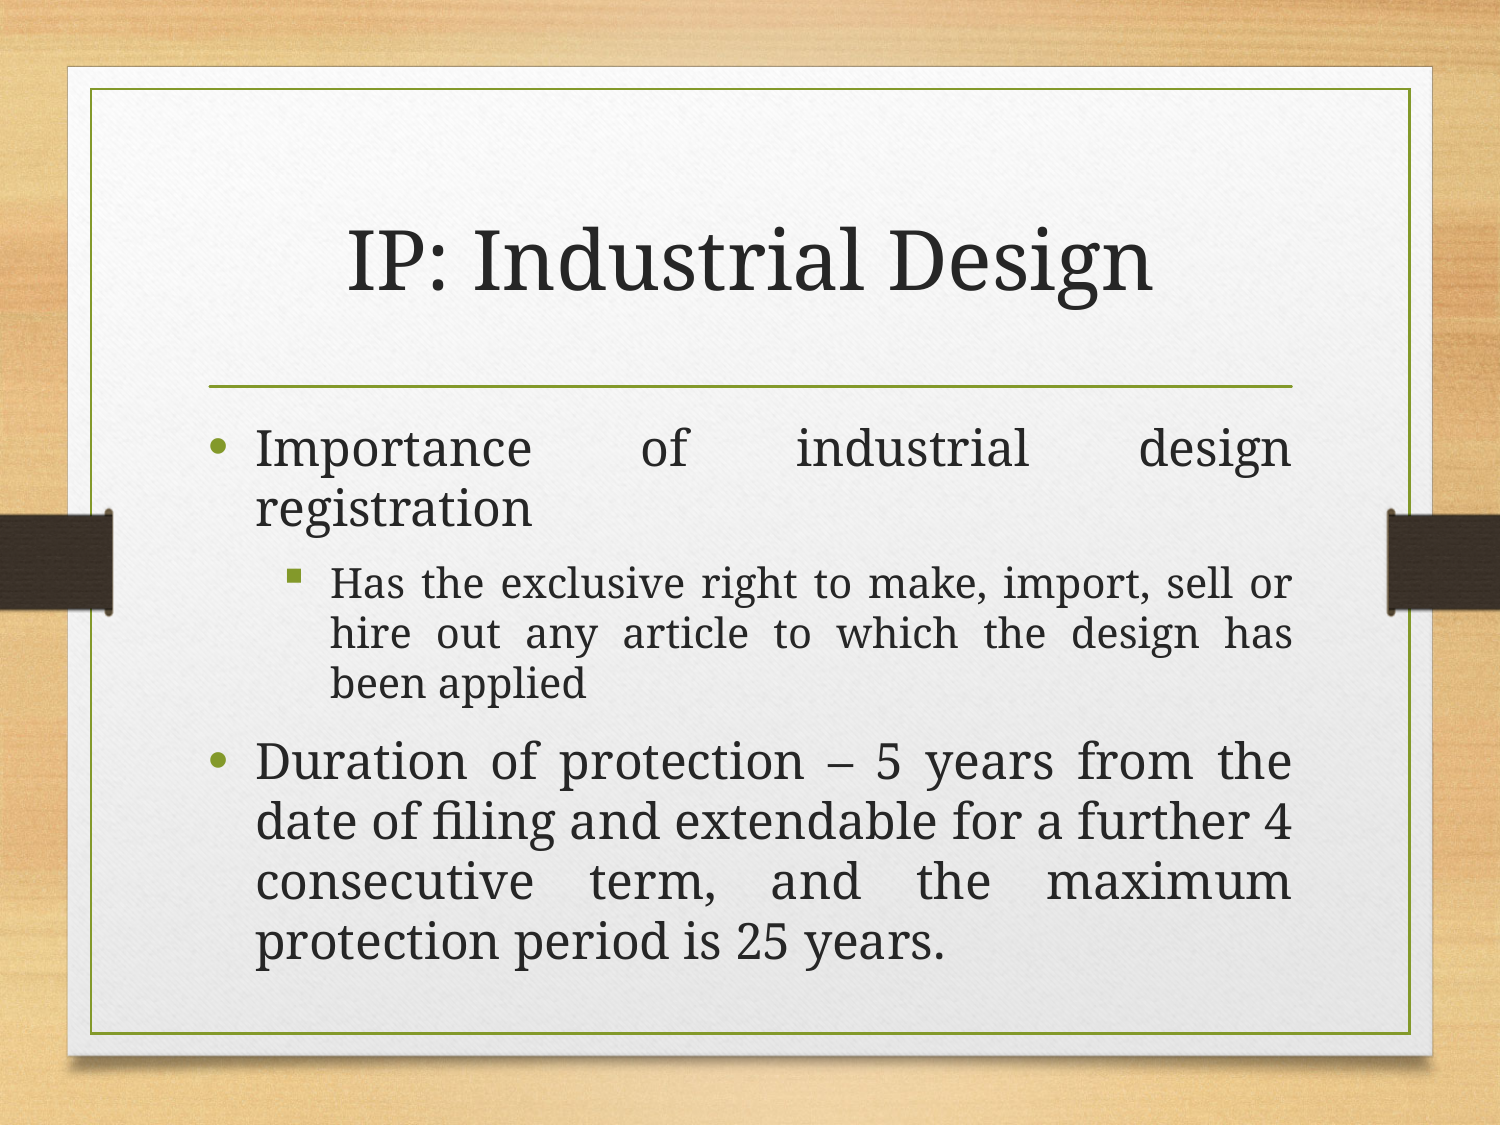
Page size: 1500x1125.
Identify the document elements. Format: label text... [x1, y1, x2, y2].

title IP: Industrial Design [193, 150, 1309, 365]
list Importance of industrial design registration Has the exclusive right to make, import, sell or hire out any article to which the design has been applied Duration of protection – 5 years from the date of filing and extendable for a further 4 consecutive term, and the maximum protection period is 25 years. [193, 408, 1309, 974]
picture [0, 0, 1500, 1125]
